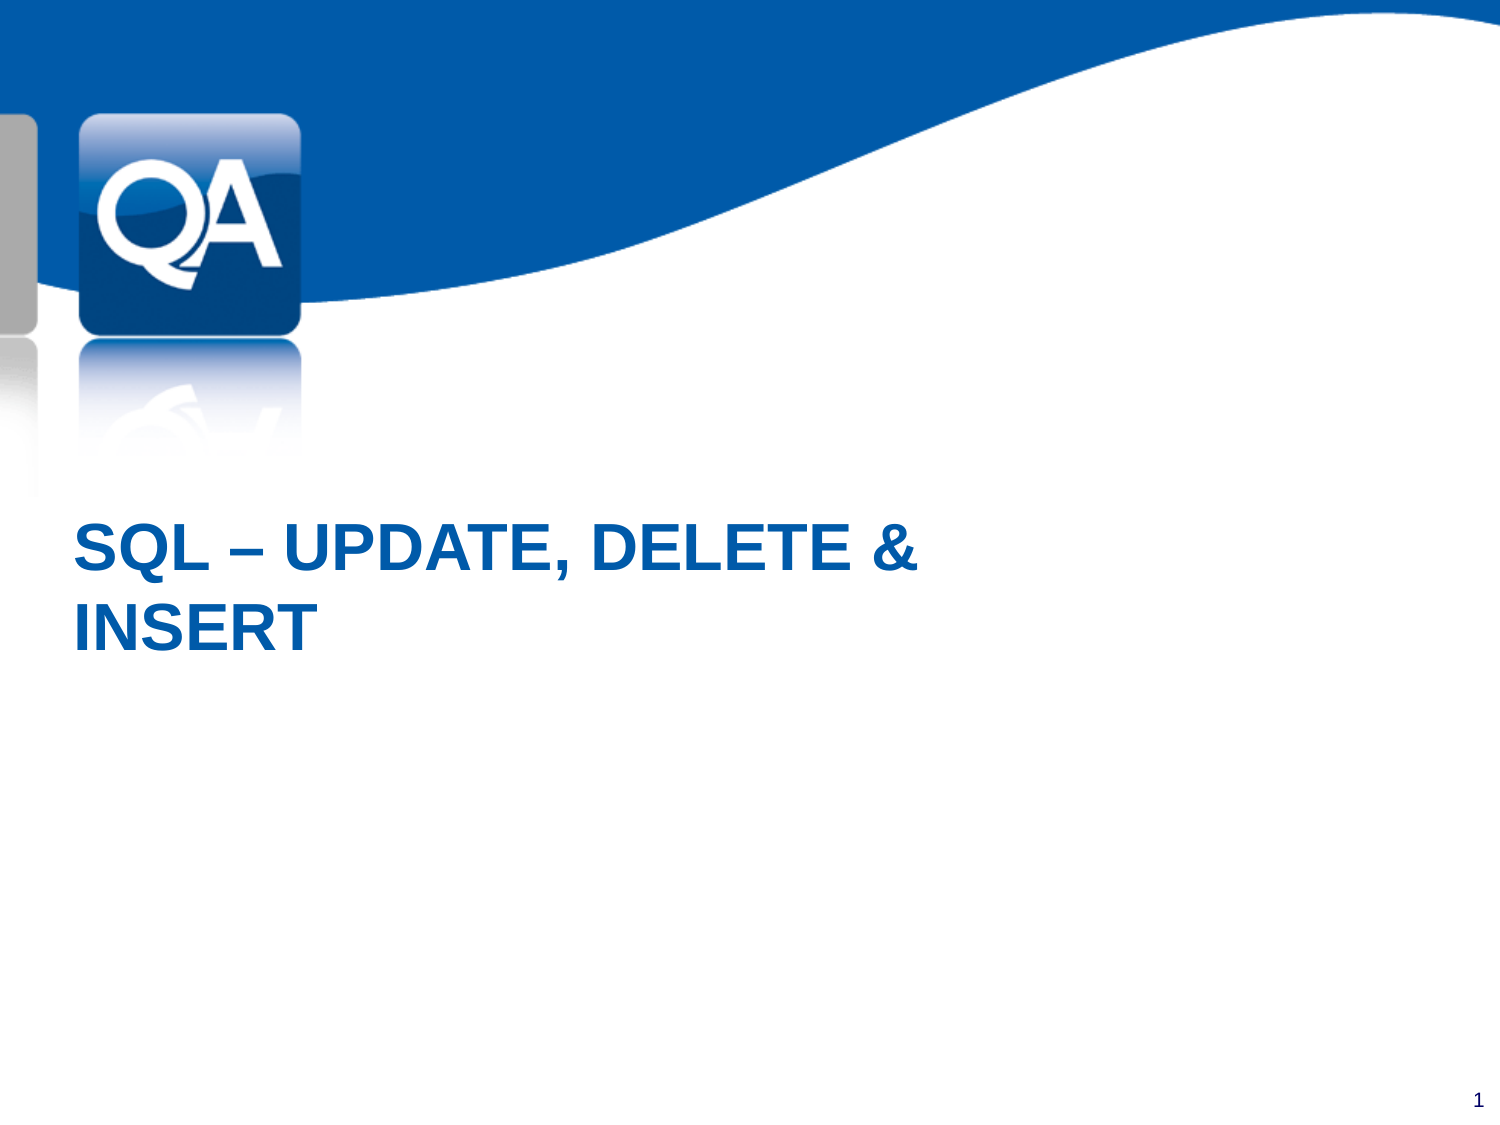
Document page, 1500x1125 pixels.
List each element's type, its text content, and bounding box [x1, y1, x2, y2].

picture [0, 0, 1500, 497]
title SQL – UPDATE, DELETE & INSERT [15, 479, 1497, 892]
